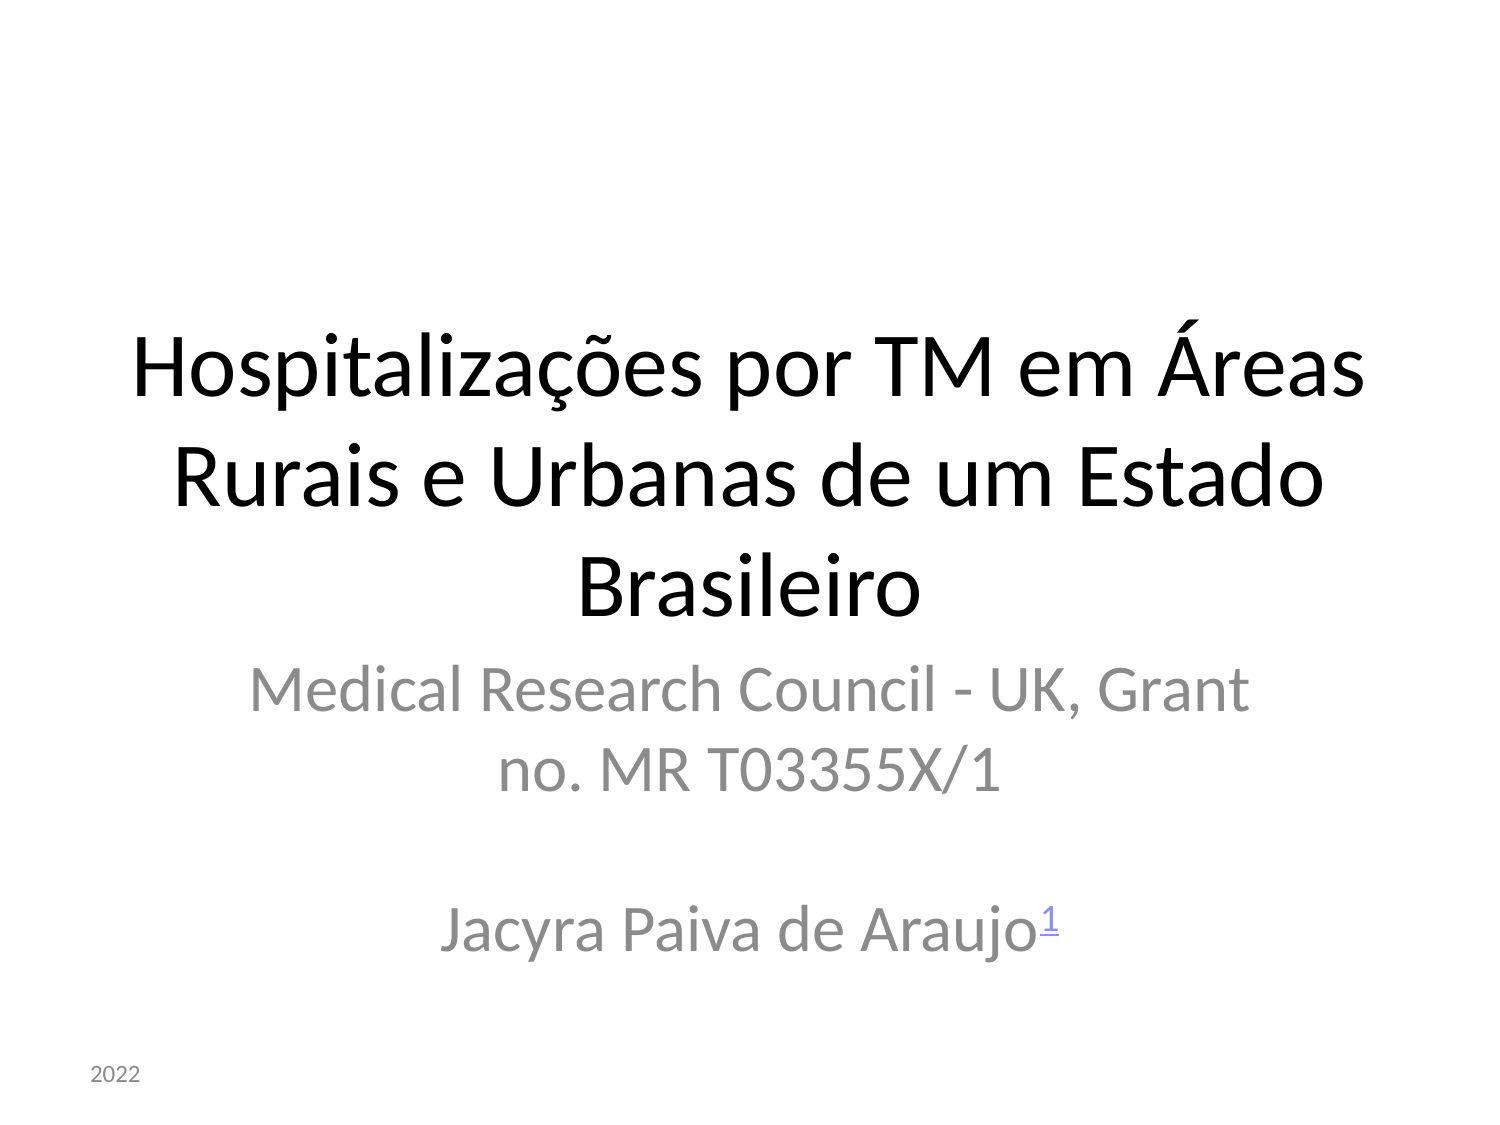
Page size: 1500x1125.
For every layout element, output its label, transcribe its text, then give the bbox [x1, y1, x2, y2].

slide_number 2022 [75, 1042, 425, 1103]
subtitle Medical Research Council - UK, Grant no. MR T03355X/1 Jacyra Paiva de Araujo1 [225, 637, 1275, 925]
title Hospitalizações por TM em Áreas Rurais e Urbanas de um Estado Brasileiro [112, 349, 1388, 591]
